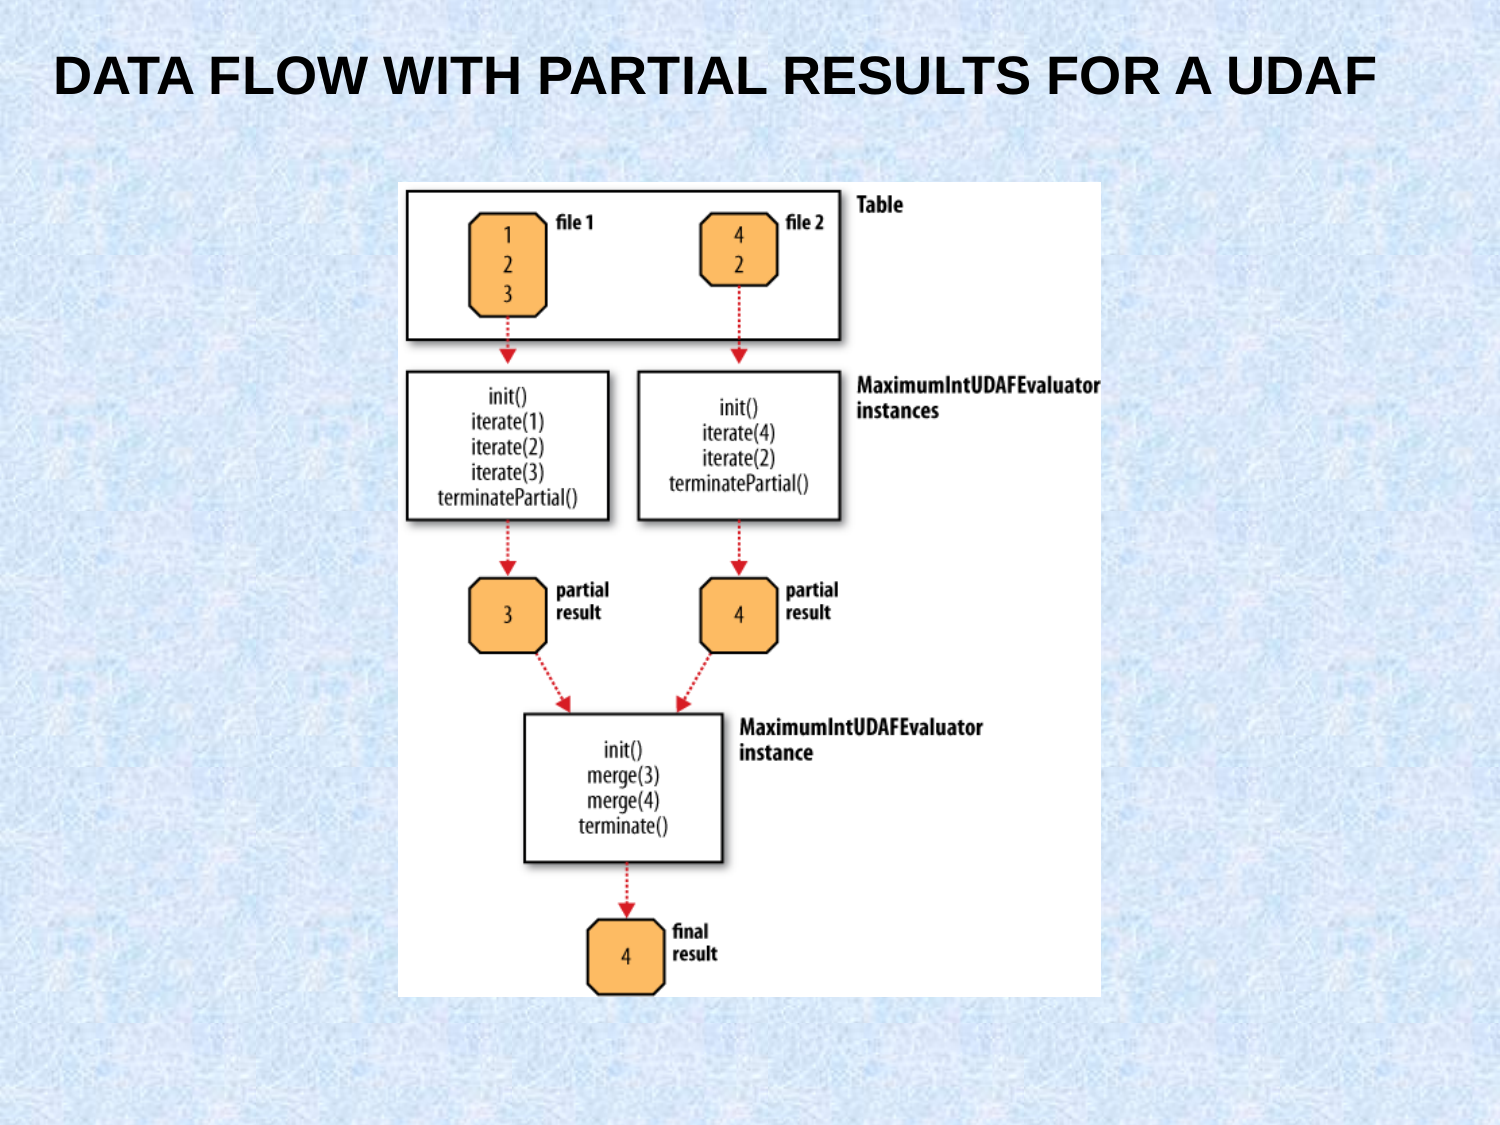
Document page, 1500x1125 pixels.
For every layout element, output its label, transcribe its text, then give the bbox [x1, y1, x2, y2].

picture [0, 0, 1500, 1125]
title DATA FLOW WITH PARTIAL RESULTS FOR A UDAF [38, 4, 1478, 141]
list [398, 182, 1101, 997]
